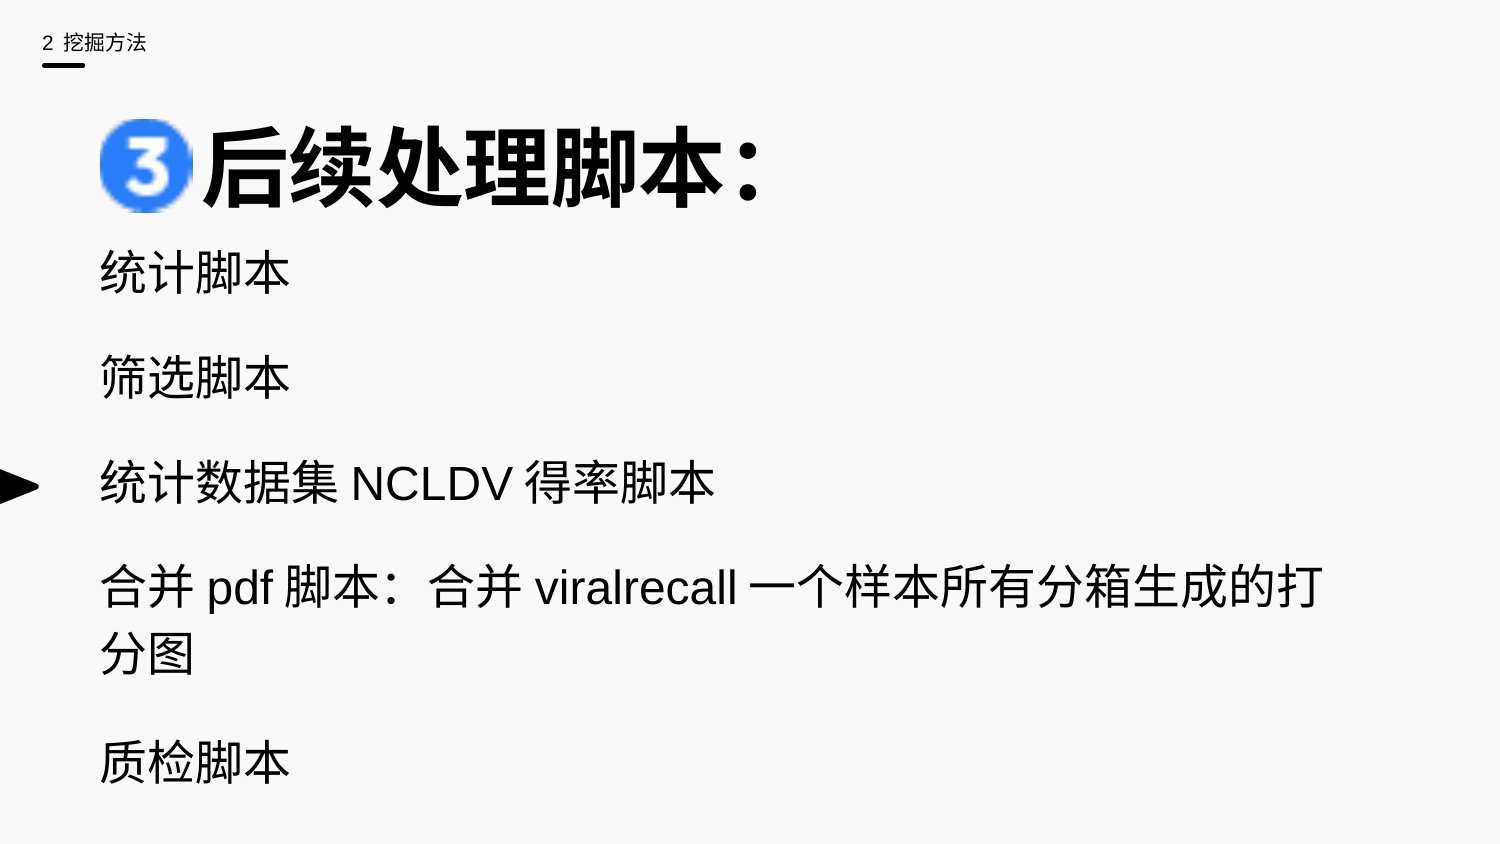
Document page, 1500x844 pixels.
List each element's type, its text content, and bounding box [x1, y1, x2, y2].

text_box 质检脚本 [99, 723, 310, 800]
text_box 筛选脚本 [99, 339, 310, 416]
picture [0, 469, 44, 504]
text_box 统计数据集NCLDV得率脚本 [99, 443, 745, 520]
text_box 后续处理脚本： [201, 105, 967, 232]
text_box 统计脚本 [99, 234, 310, 311]
text_box 合并pdf脚本：合并viralrecall一个样本所有分箱生成的打分图 [99, 548, 1360, 692]
picture [42, 63, 85, 68]
text_box 2 挖掘方法 [42, 33, 163, 60]
picture [99, 119, 193, 213]
